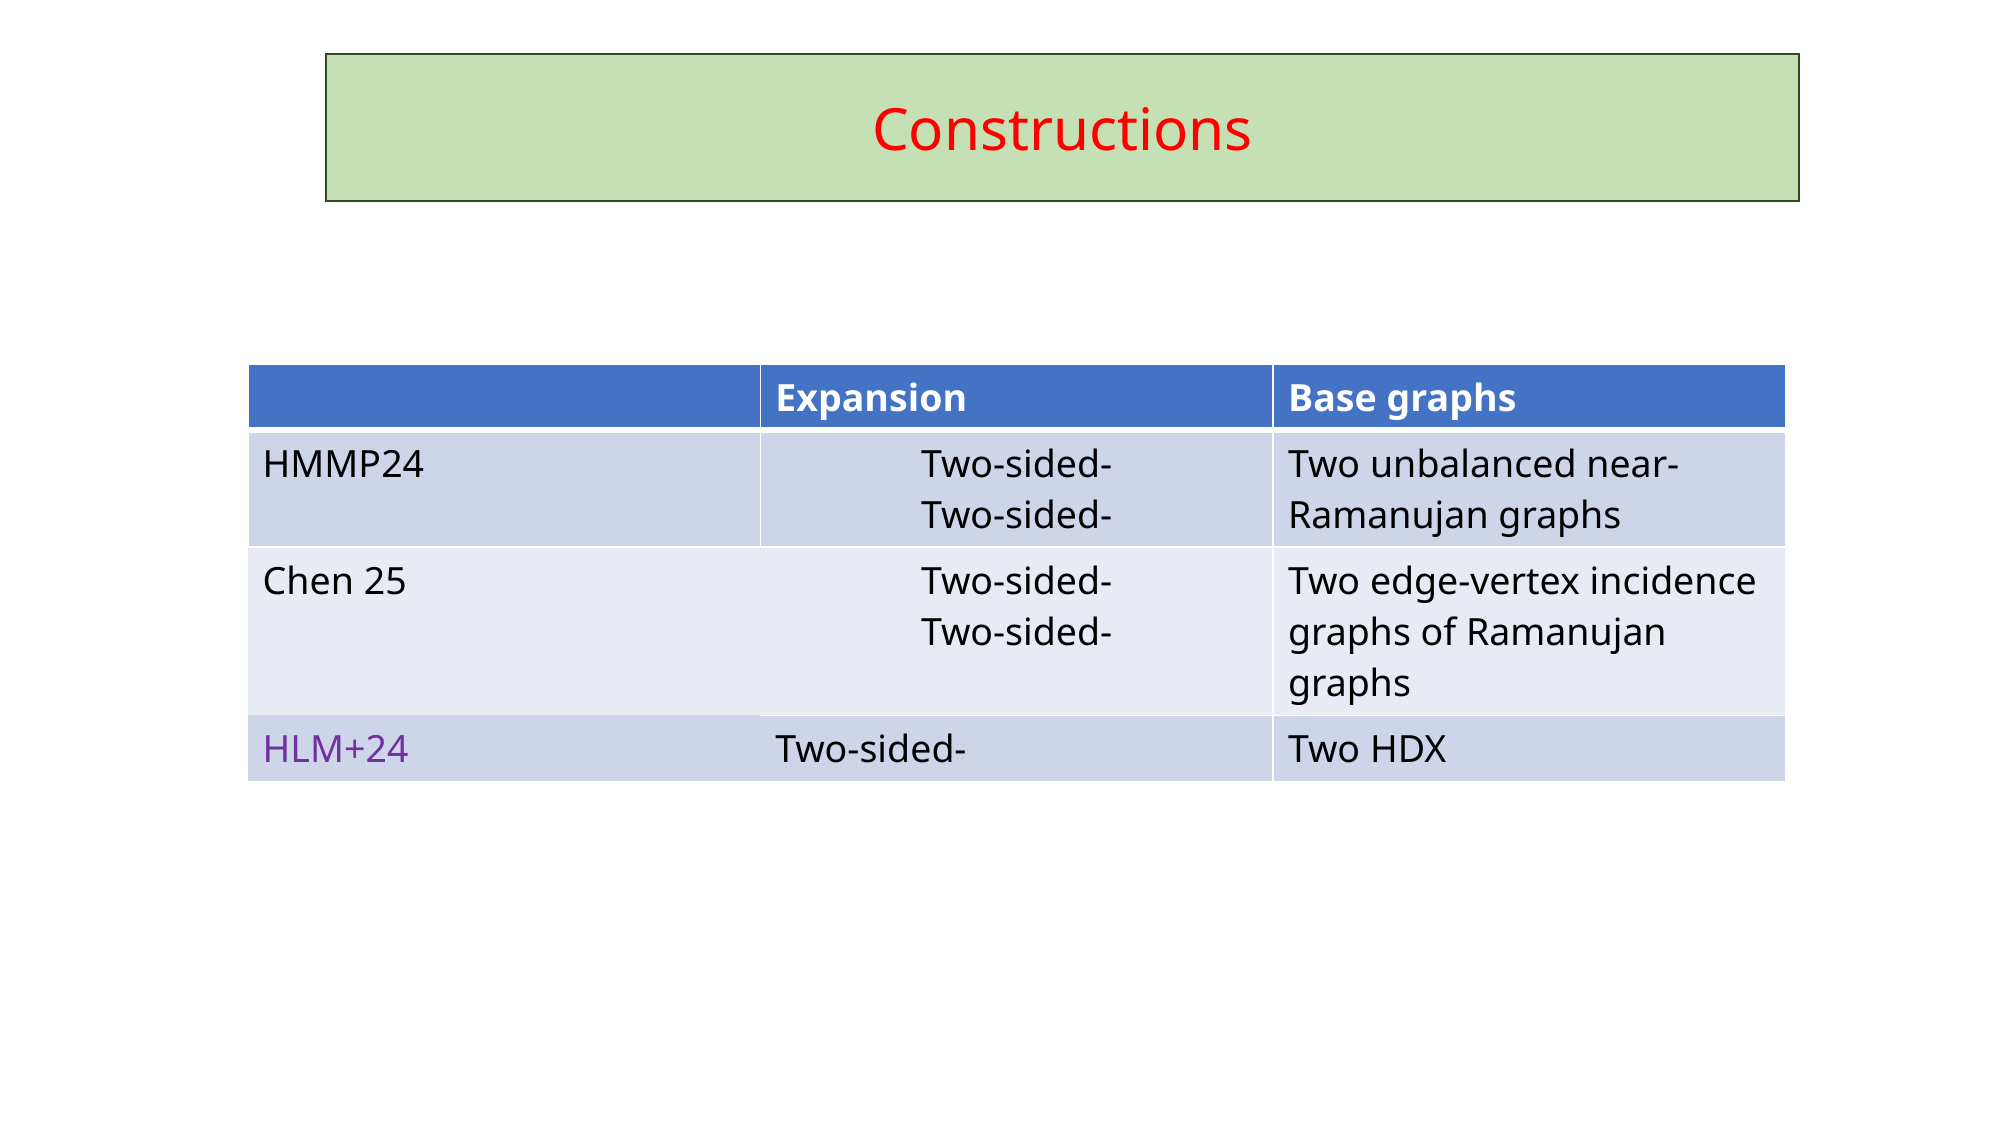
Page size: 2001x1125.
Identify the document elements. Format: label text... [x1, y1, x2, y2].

text_box Constructions [325, 53, 1800, 202]
